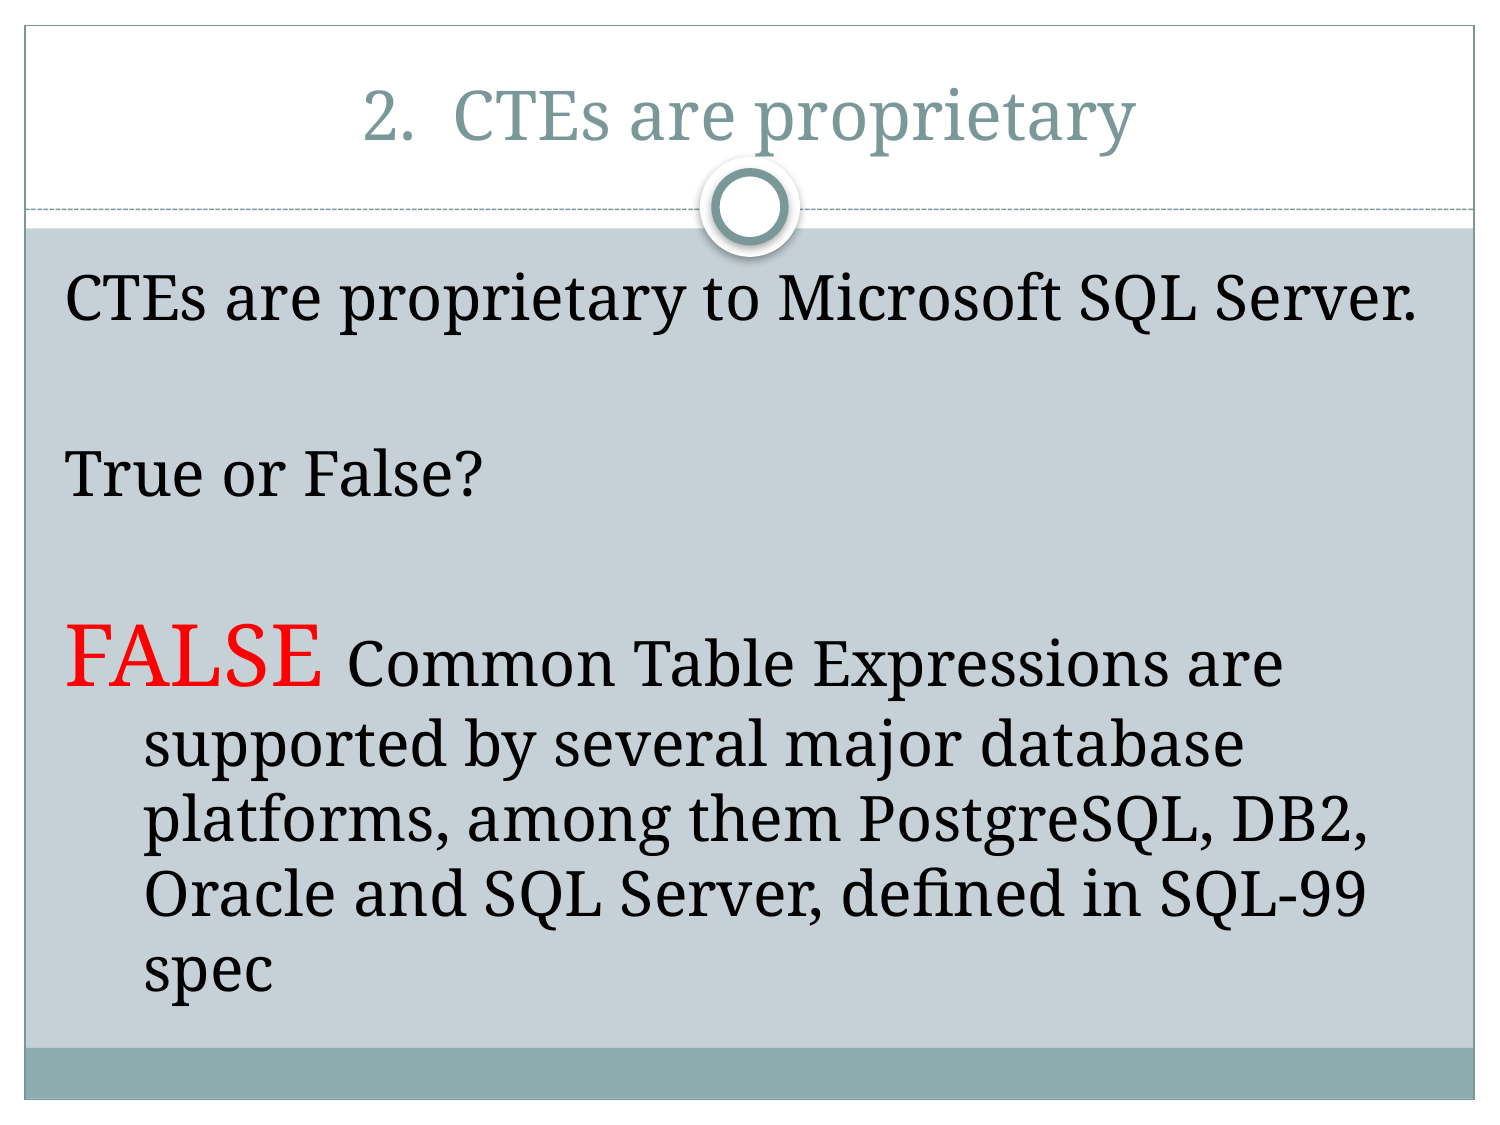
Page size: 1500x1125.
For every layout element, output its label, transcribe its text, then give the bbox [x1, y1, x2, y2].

title 2. CTEs are proprietary [49, 37, 1450, 162]
list CTEs are proprietary to Microsoft SQL Server. True or False? FALSE Common Table Expressions are supported by several major database platforms, among them PostgreSQL, DB2, Oracle and SQL Server, defined in SQL-99 spec [49, 250, 1445, 1088]
